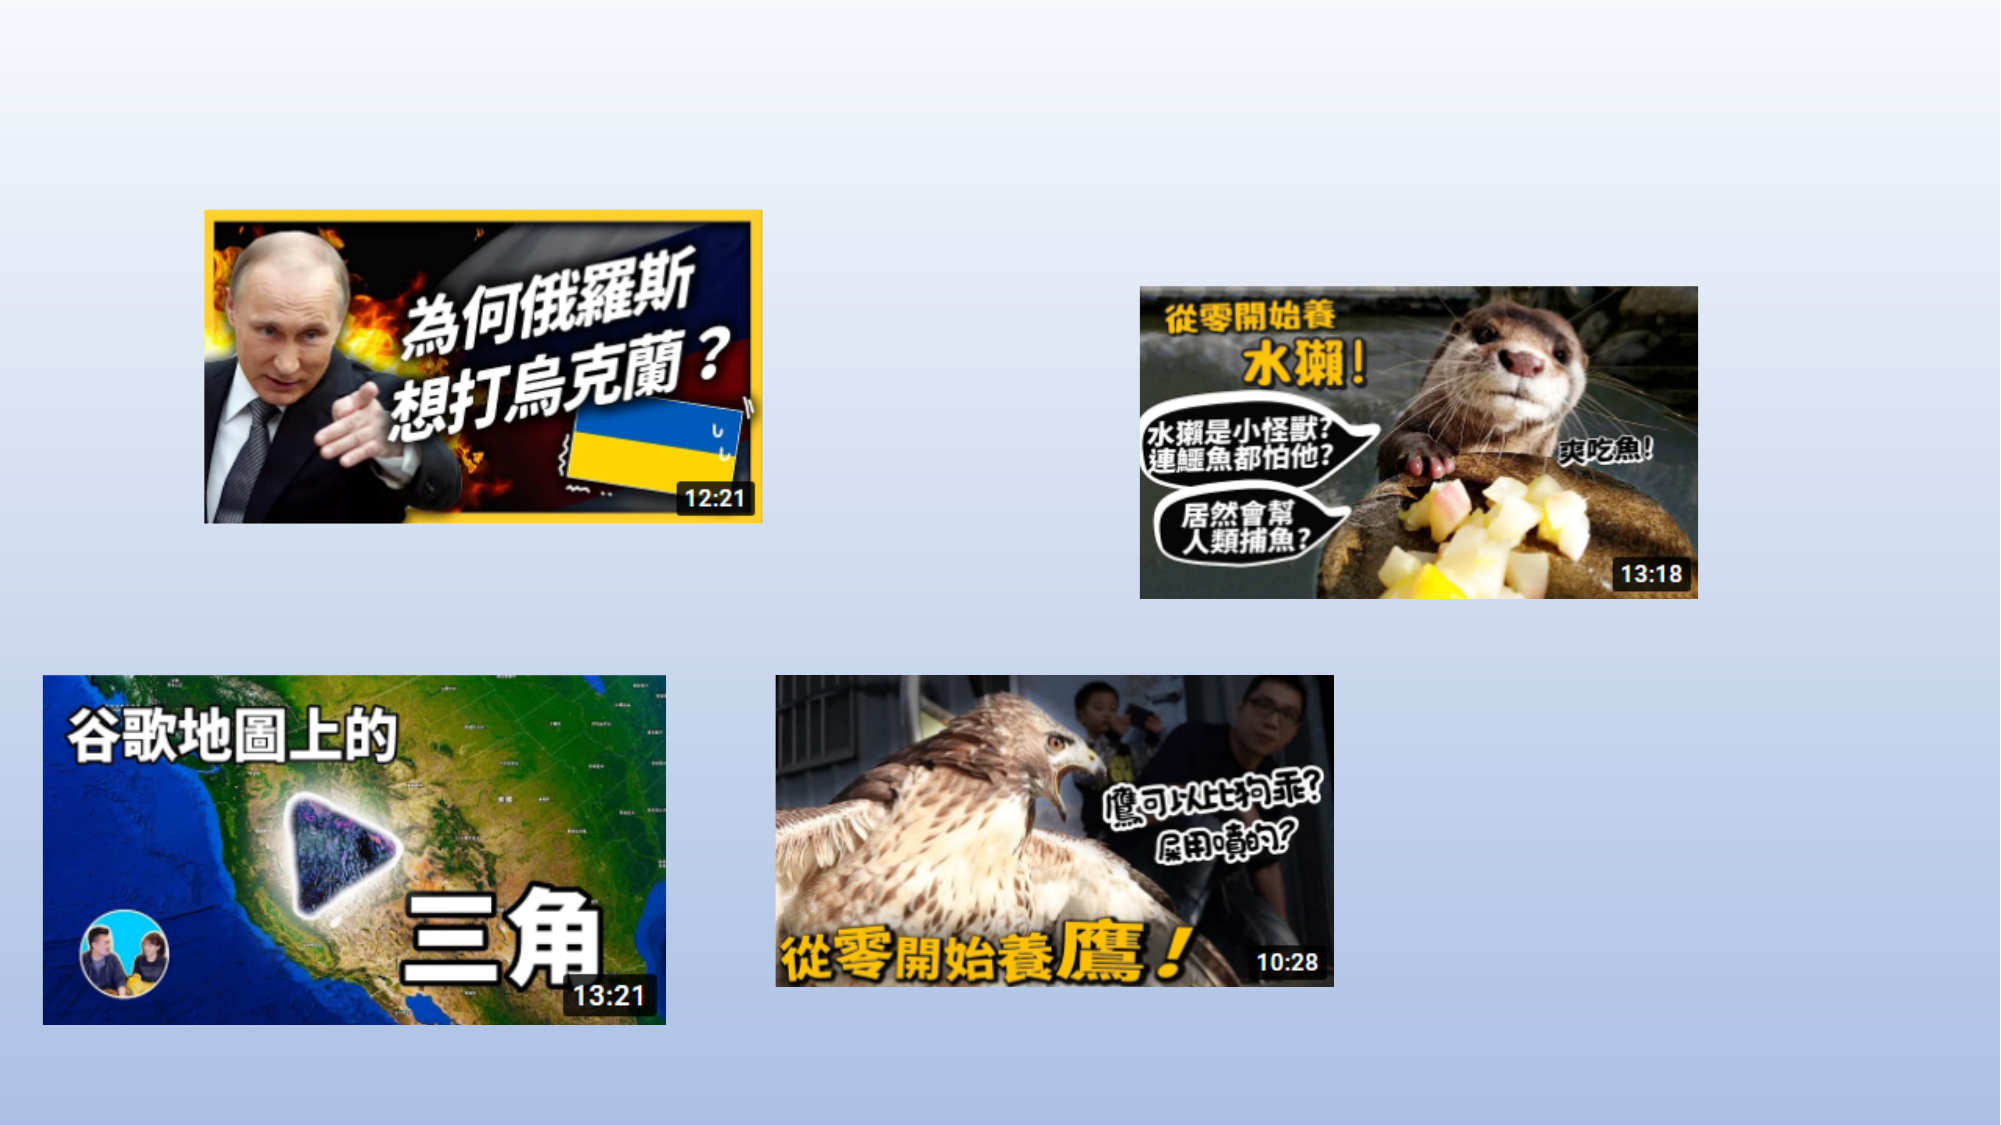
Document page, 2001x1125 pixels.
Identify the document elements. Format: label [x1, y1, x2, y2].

picture [775, 675, 1334, 987]
picture [204, 209, 763, 524]
picture [42, 675, 667, 1025]
picture [1139, 286, 1699, 599]
